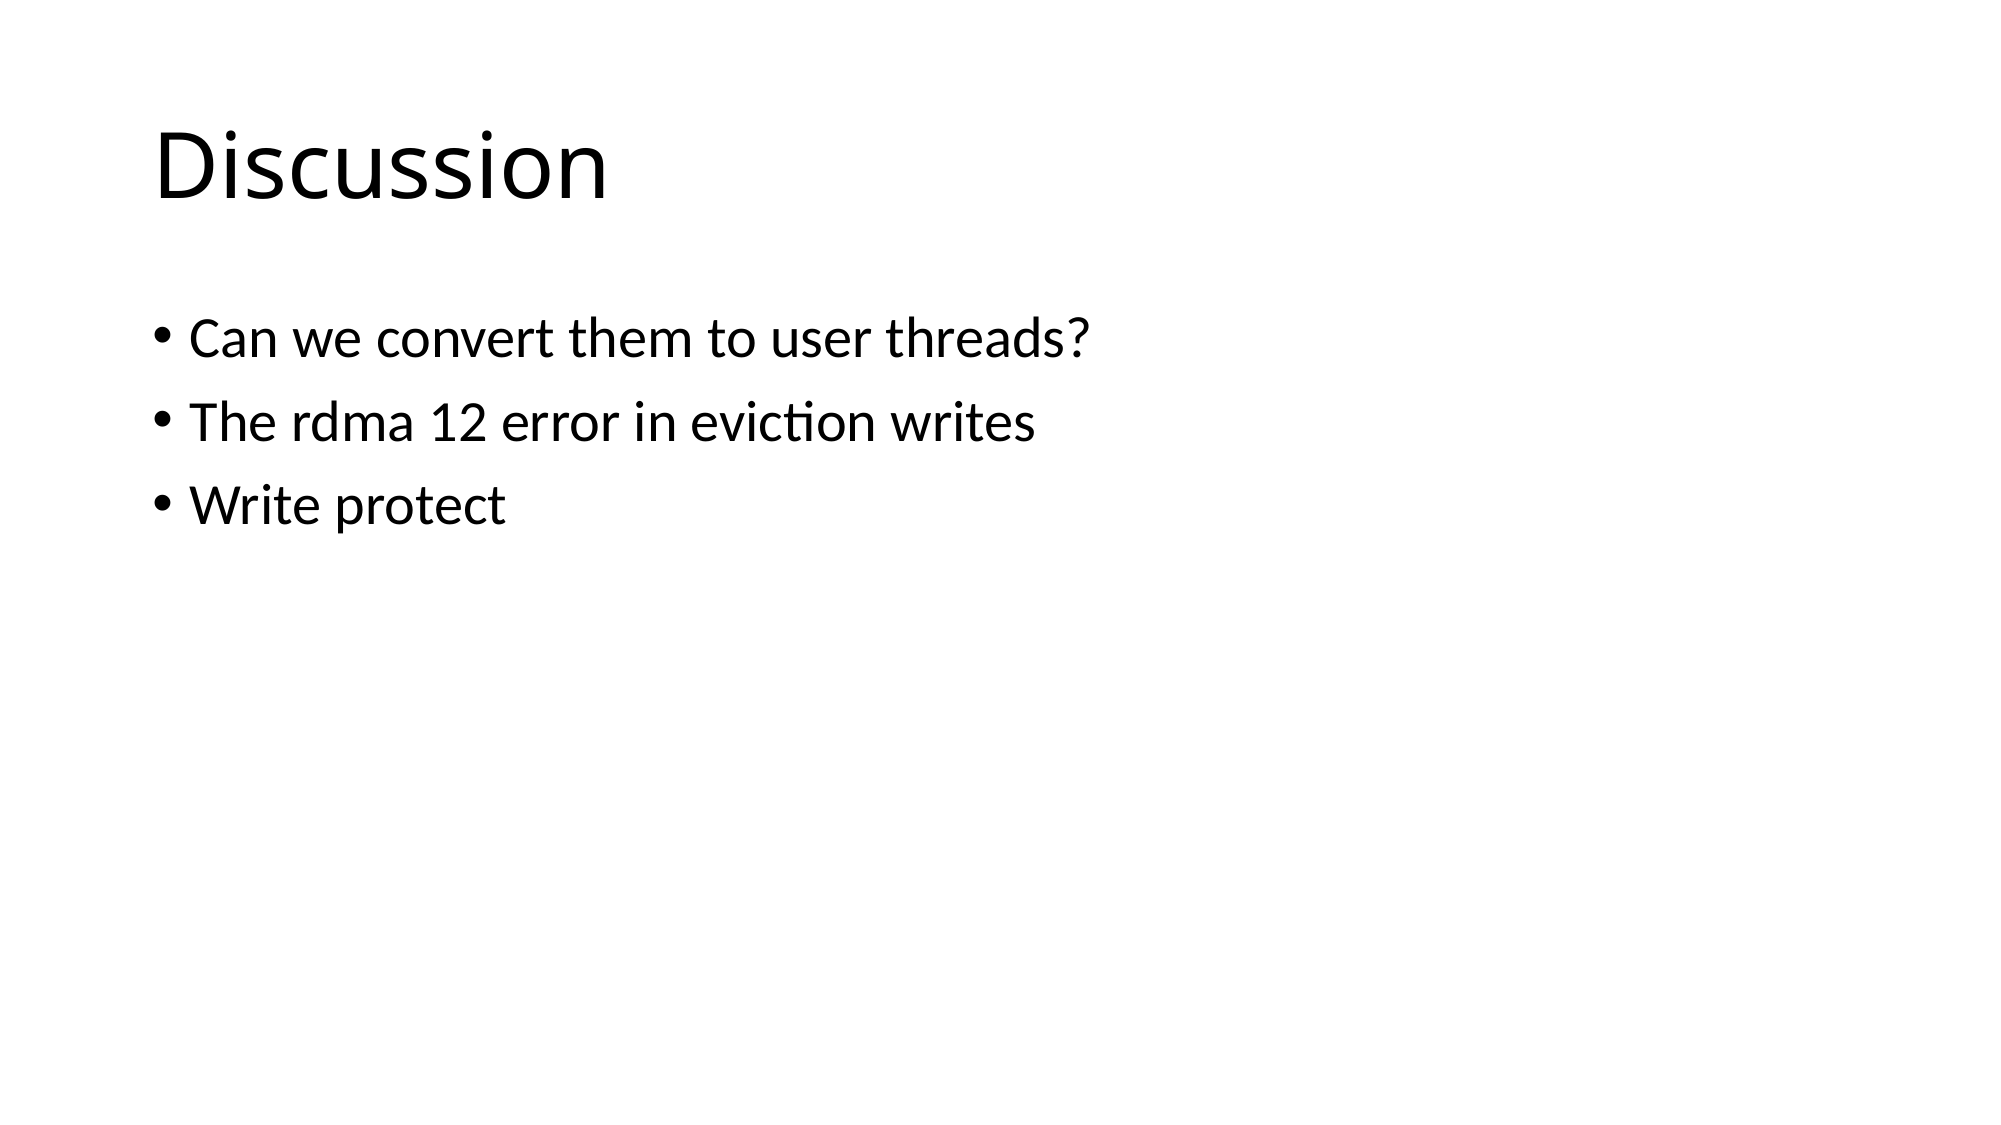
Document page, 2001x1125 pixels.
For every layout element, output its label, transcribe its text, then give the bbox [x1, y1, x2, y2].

title Discussion [137, 59, 1863, 278]
list Can we convert them to user threads? The rdma 12 error in eviction writes Write protect [137, 299, 1863, 1014]
